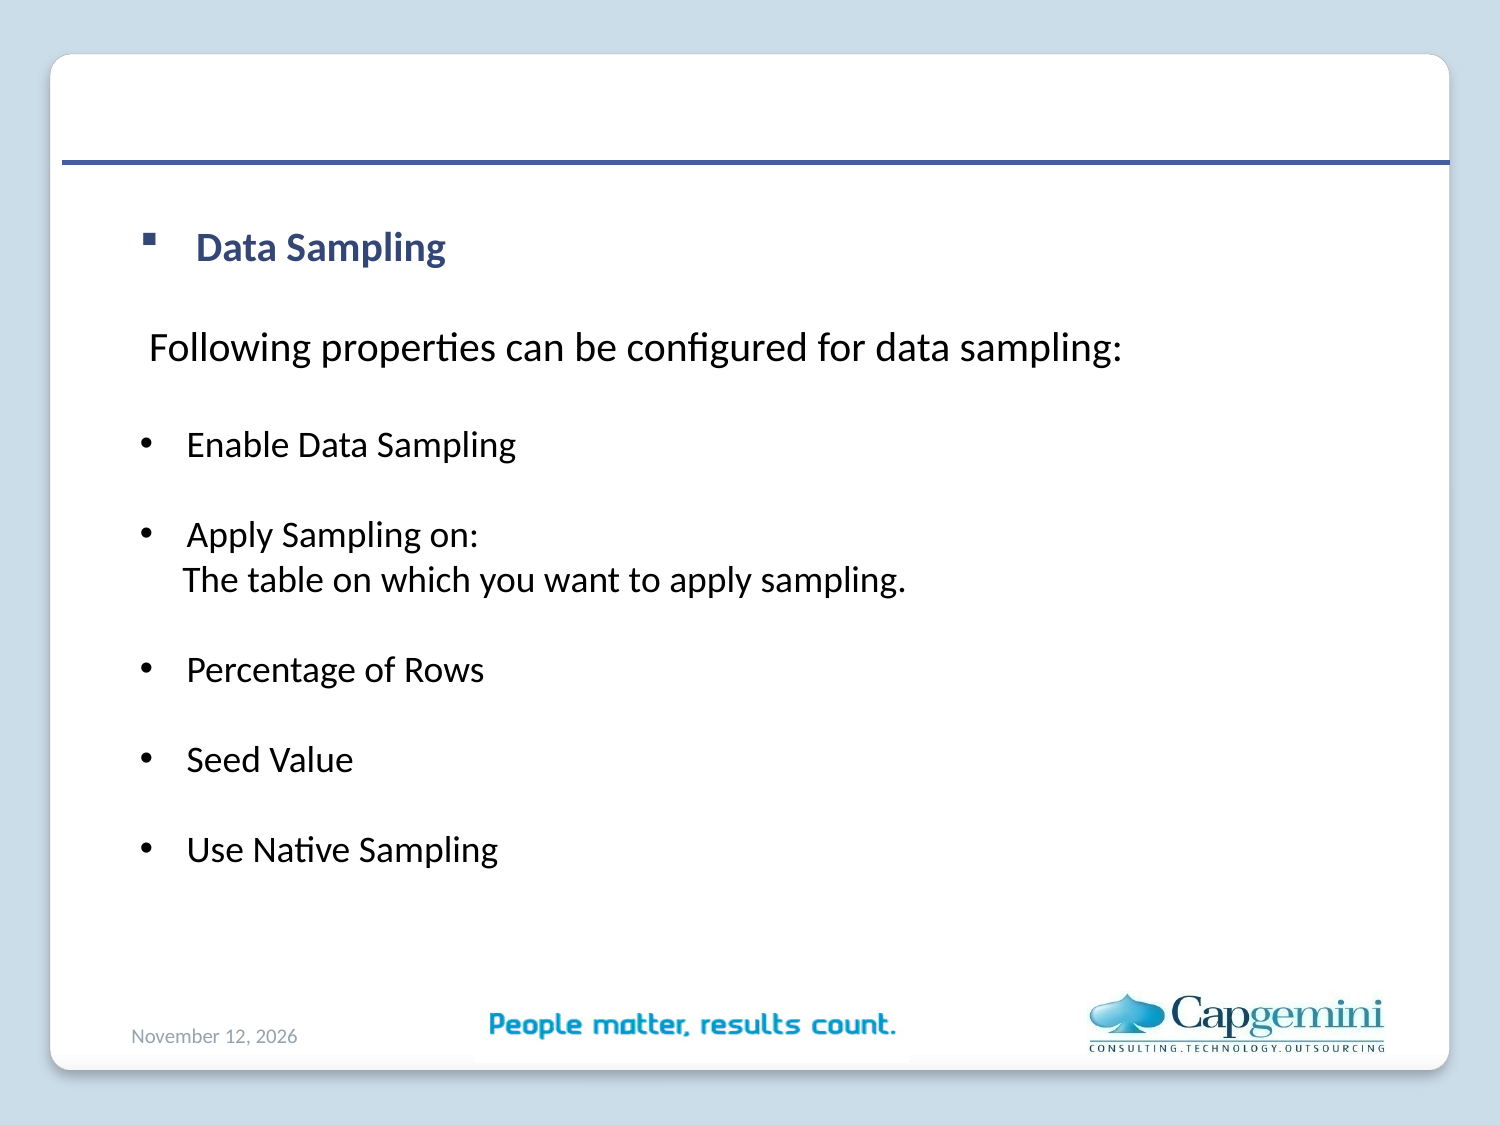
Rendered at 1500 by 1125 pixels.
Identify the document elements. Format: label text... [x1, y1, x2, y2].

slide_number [0, 991, 313, 1056]
text_box Data Sampling Following properties can be configured for data sampling: Enable Data Sampling Apply Sampling on: The table on which you want to apply sampling. Percentage of Rows Seed Value Use Native Sampling [124, 212, 1188, 1028]
picture [474, 996, 909, 1063]
picture [1087, 991, 1386, 1055]
